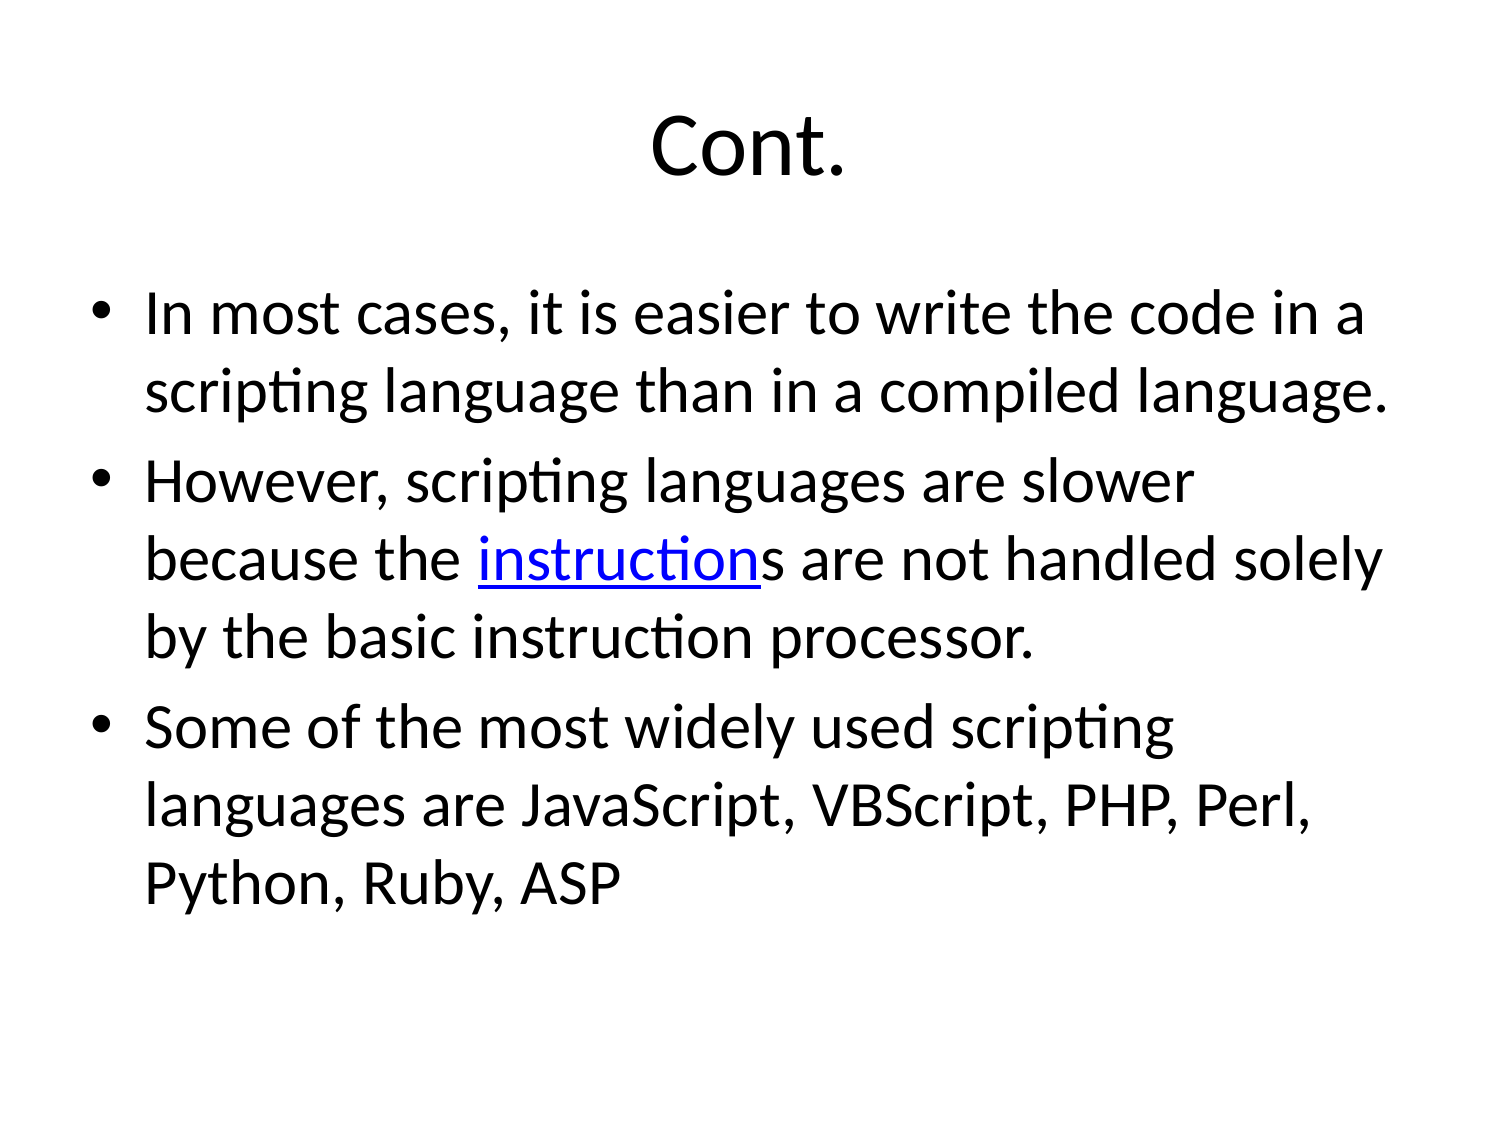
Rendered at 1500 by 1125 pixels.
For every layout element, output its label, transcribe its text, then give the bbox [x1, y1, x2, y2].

list In most cases, it is easier to write the code in a scripting language than in a compiled language. However, scripting languages are slower because the instructions are not handled solely by the basic instruction processor. Some of the most widely used scripting languages are JavaScript, VBScript, PHP, Perl, Python, Ruby, ASP [75, 262, 1425, 1005]
title Cont. [75, 45, 1425, 233]
